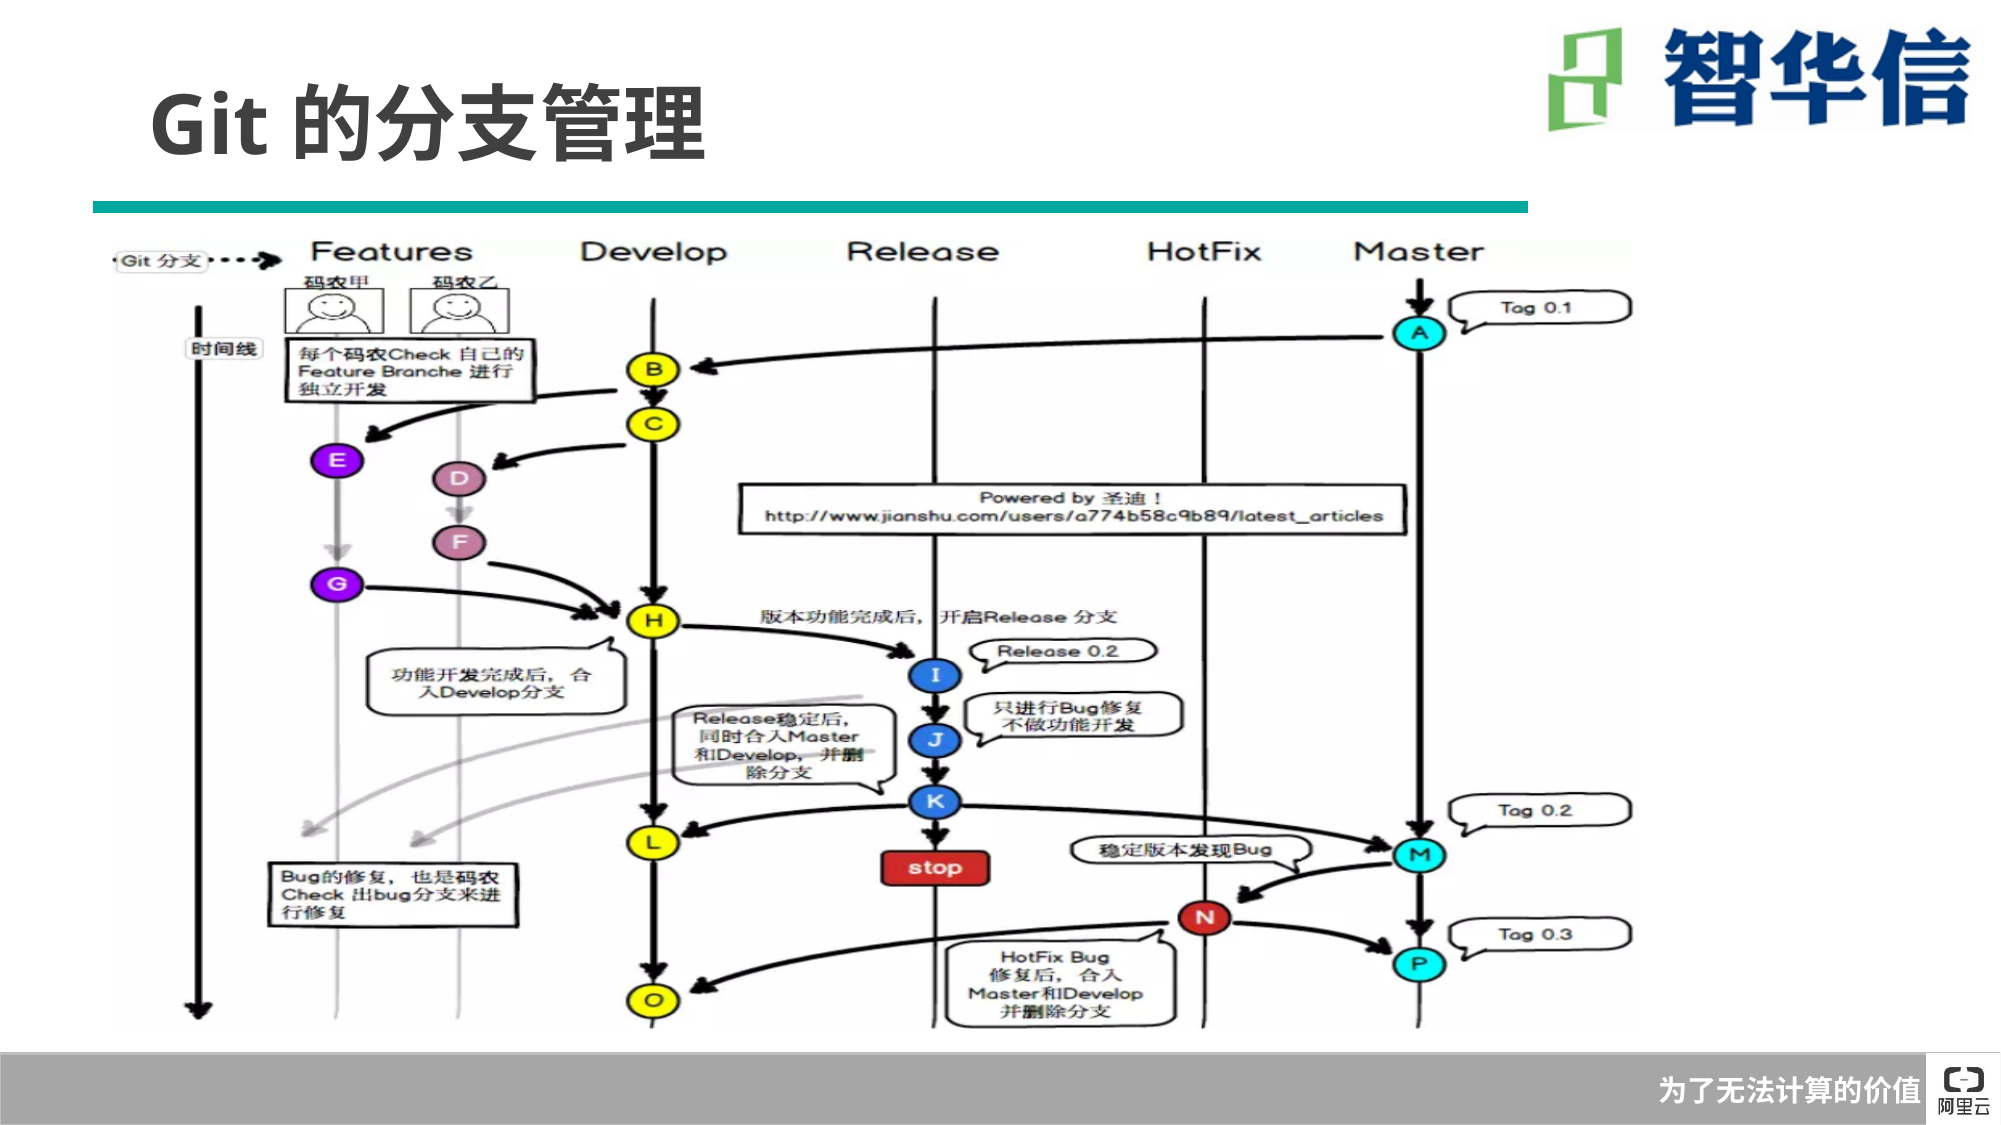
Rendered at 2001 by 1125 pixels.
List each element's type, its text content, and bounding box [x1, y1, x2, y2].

picture [1926, 1053, 2001, 1125]
picture [92, 218, 1667, 1034]
picture [1539, 19, 1987, 141]
text_box Git的分支管理 [133, 61, 792, 181]
